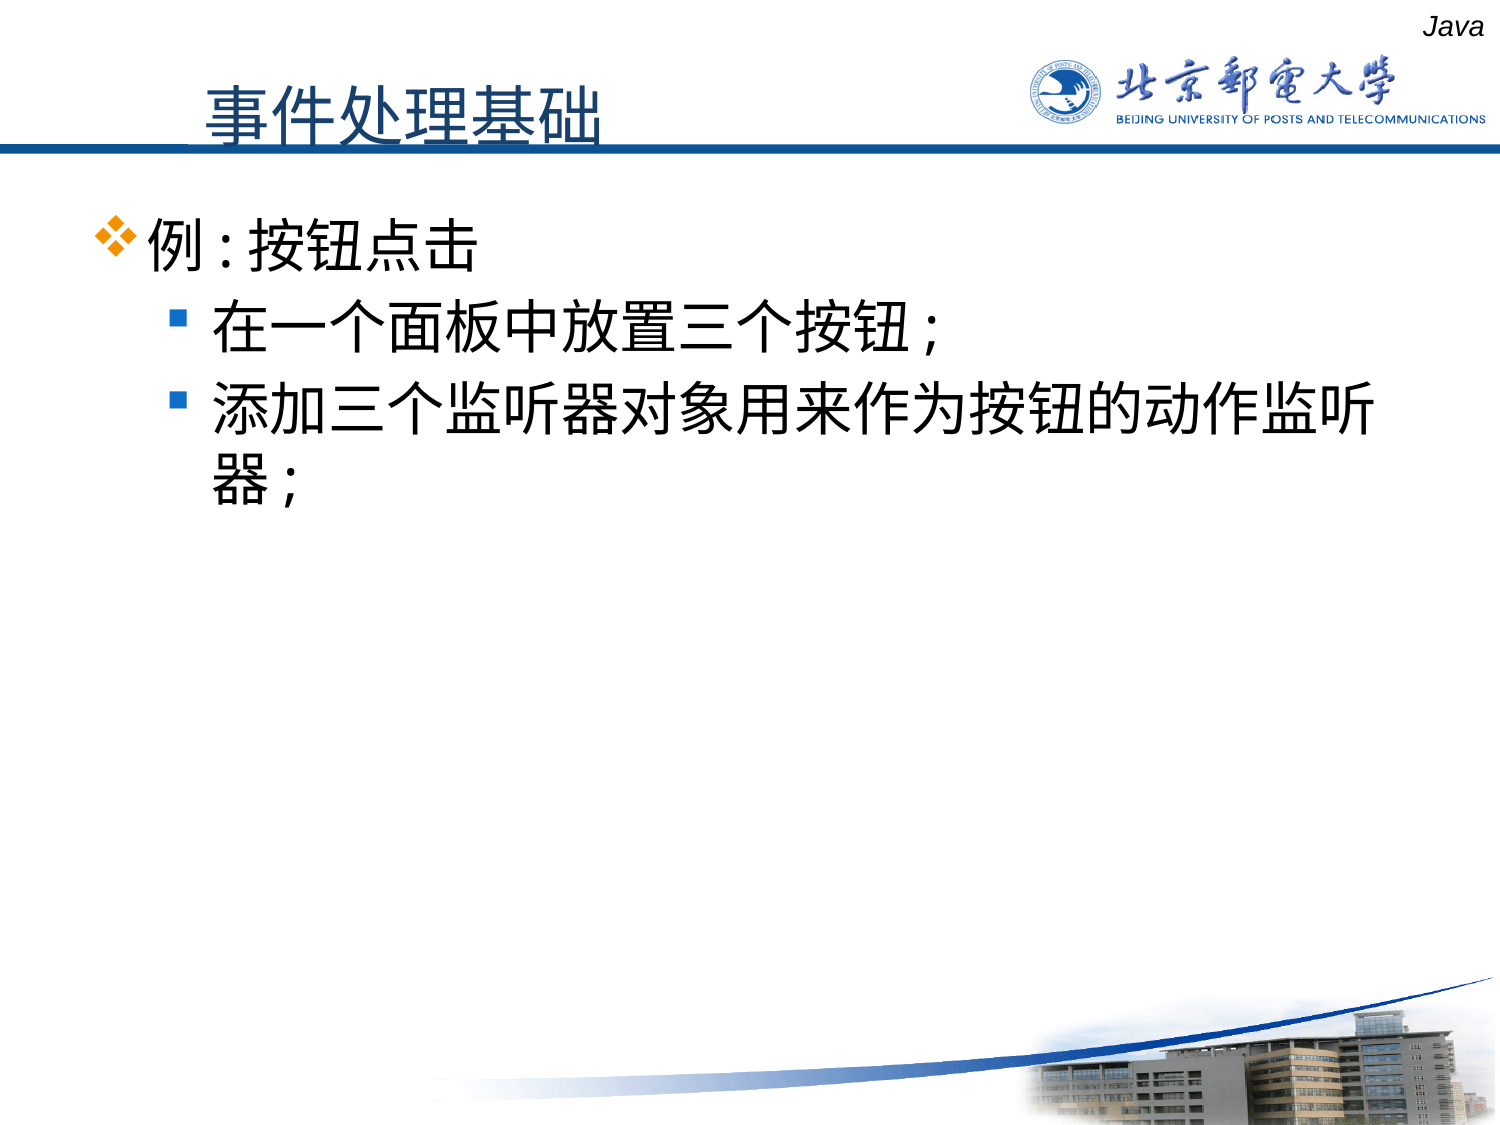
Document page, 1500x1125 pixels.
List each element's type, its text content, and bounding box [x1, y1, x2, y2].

text_box Java [937, 0, 1500, 53]
text_box 例:按钮点击 在一个面板中放置三个按钮; 添加三个监听器对象用来作为按钮的动作监听器; [74, 201, 1425, 1063]
picture [1021, 54, 1500, 131]
title 事件处理基础 [188, 74, 1402, 156]
picture [431, 972, 1495, 1125]
